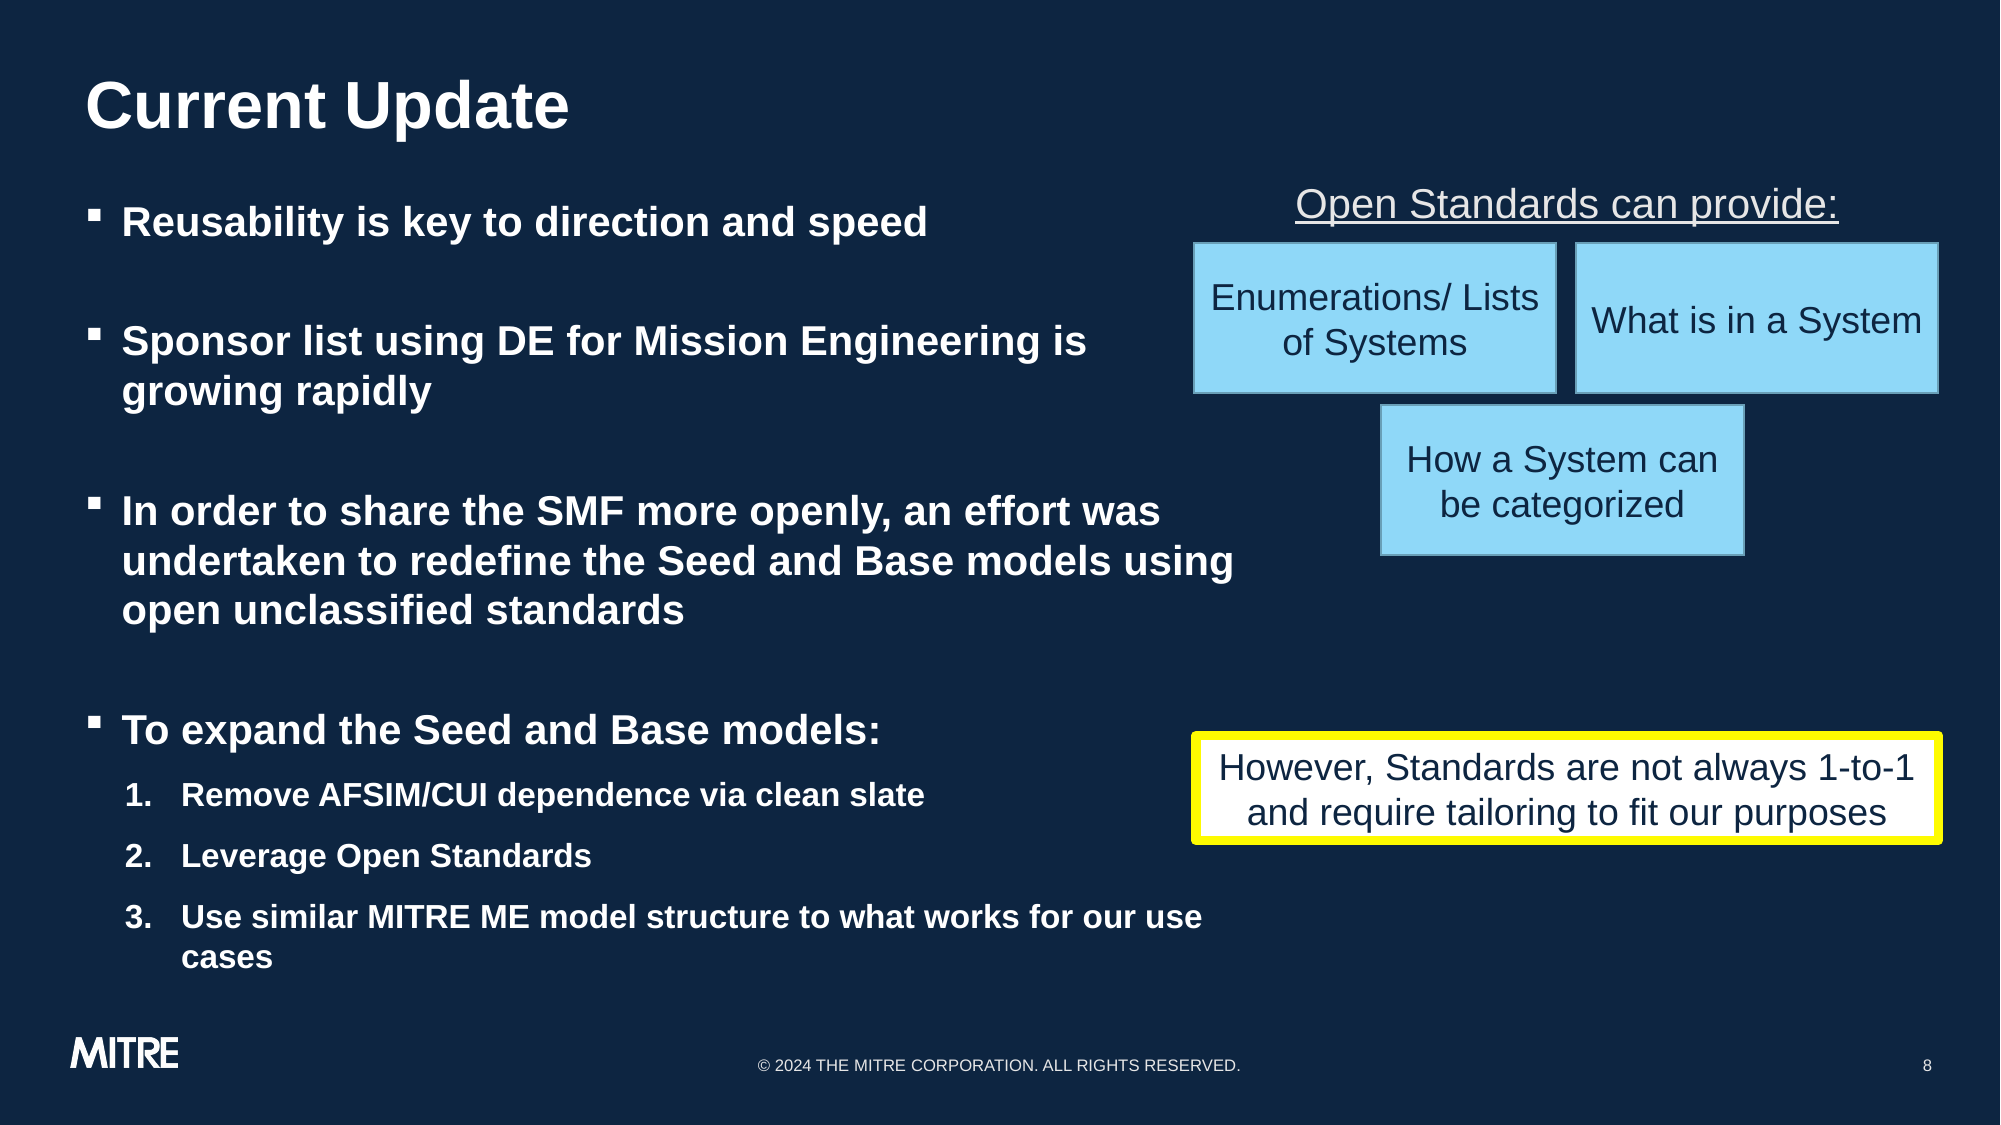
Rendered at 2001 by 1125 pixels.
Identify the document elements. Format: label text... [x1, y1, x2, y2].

slide_number 8 [1830, 1050, 1933, 1080]
text_box What is in a System [1575, 242, 1939, 394]
picture [70, 1038, 178, 1068]
text_box How a System can be categorized [1380, 404, 1745, 556]
footer © 2024 THE MITRE CORPORATION. ALL RIGHTS RESERVED. [276, 1050, 1724, 1080]
text_box [975, 537, 1075, 638]
text_box Open Standards can provide: [1280, 169, 1854, 235]
list Reusability is key to direction and speed Sponsor list using DE for Mission Engineering is growing rapidly In order to share the SMF more openly, an effort was undertaken to redefine the Seed and Base models using open unclassified standards To expand the Seed and Base models: Remove AFSIM/CUI dependence via clean slate Leverage Open Standards Use similar MITRE ME model structure to what works for our use cases [69, 187, 1273, 1038]
text_box Enumerations/ Lists of Systems [1193, 242, 1557, 394]
text_box However, Standards are not always 1-to-1 and require tailoring to fit our purposes [1195, 735, 1939, 841]
title Current Update [70, 60, 1931, 150]
